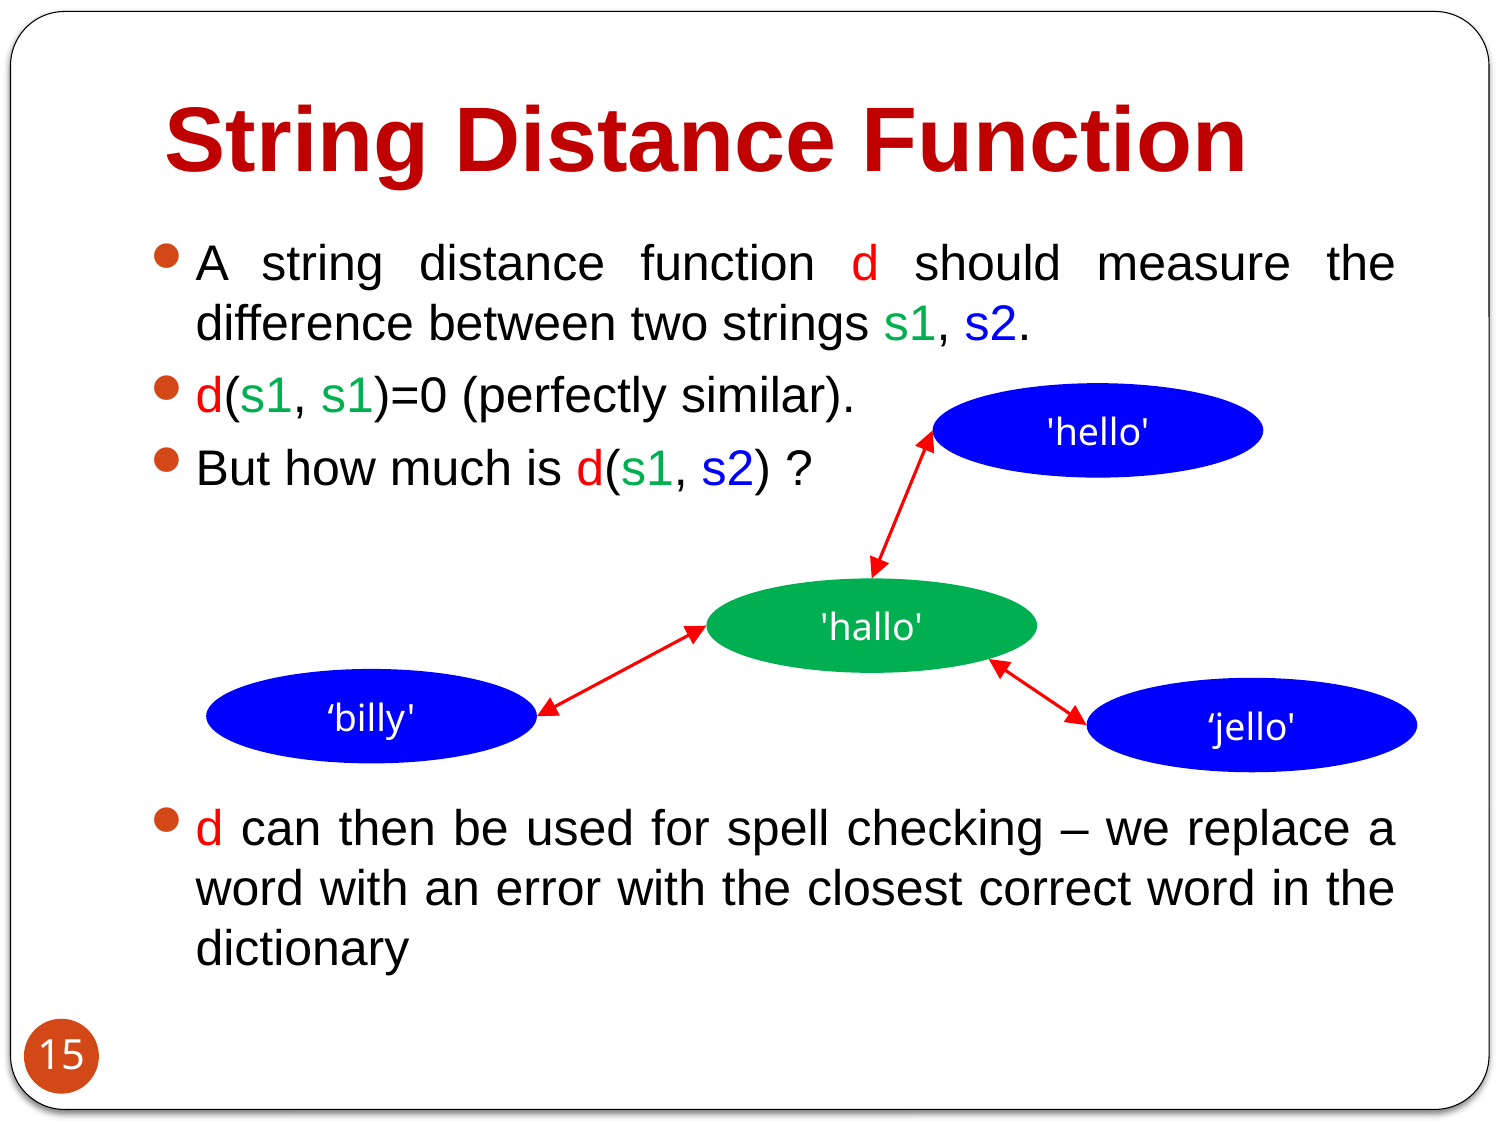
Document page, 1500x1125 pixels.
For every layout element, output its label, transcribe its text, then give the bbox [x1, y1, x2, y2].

text_box ‘jello' [1087, 676, 1419, 774]
text_box 'hallo' [705, 577, 1039, 674]
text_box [536, 625, 707, 717]
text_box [871, 430, 933, 579]
title String Distance Function [150, 45, 1425, 205]
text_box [988, 658, 1087, 726]
text_box 'hello' [931, 382, 1265, 479]
list A string distance function d should measure the difference between two strings s1, s2. d(s1, s1)=0 (perfectly similar). But how much is d(s1, s2) ? d can then be used for spell checking – we replace a word with an error with the closest correct word in the dictionary [135, 223, 1411, 974]
text_box ‘billy' [205, 667, 536, 765]
slide_number 15 [23, 1018, 99, 1094]
